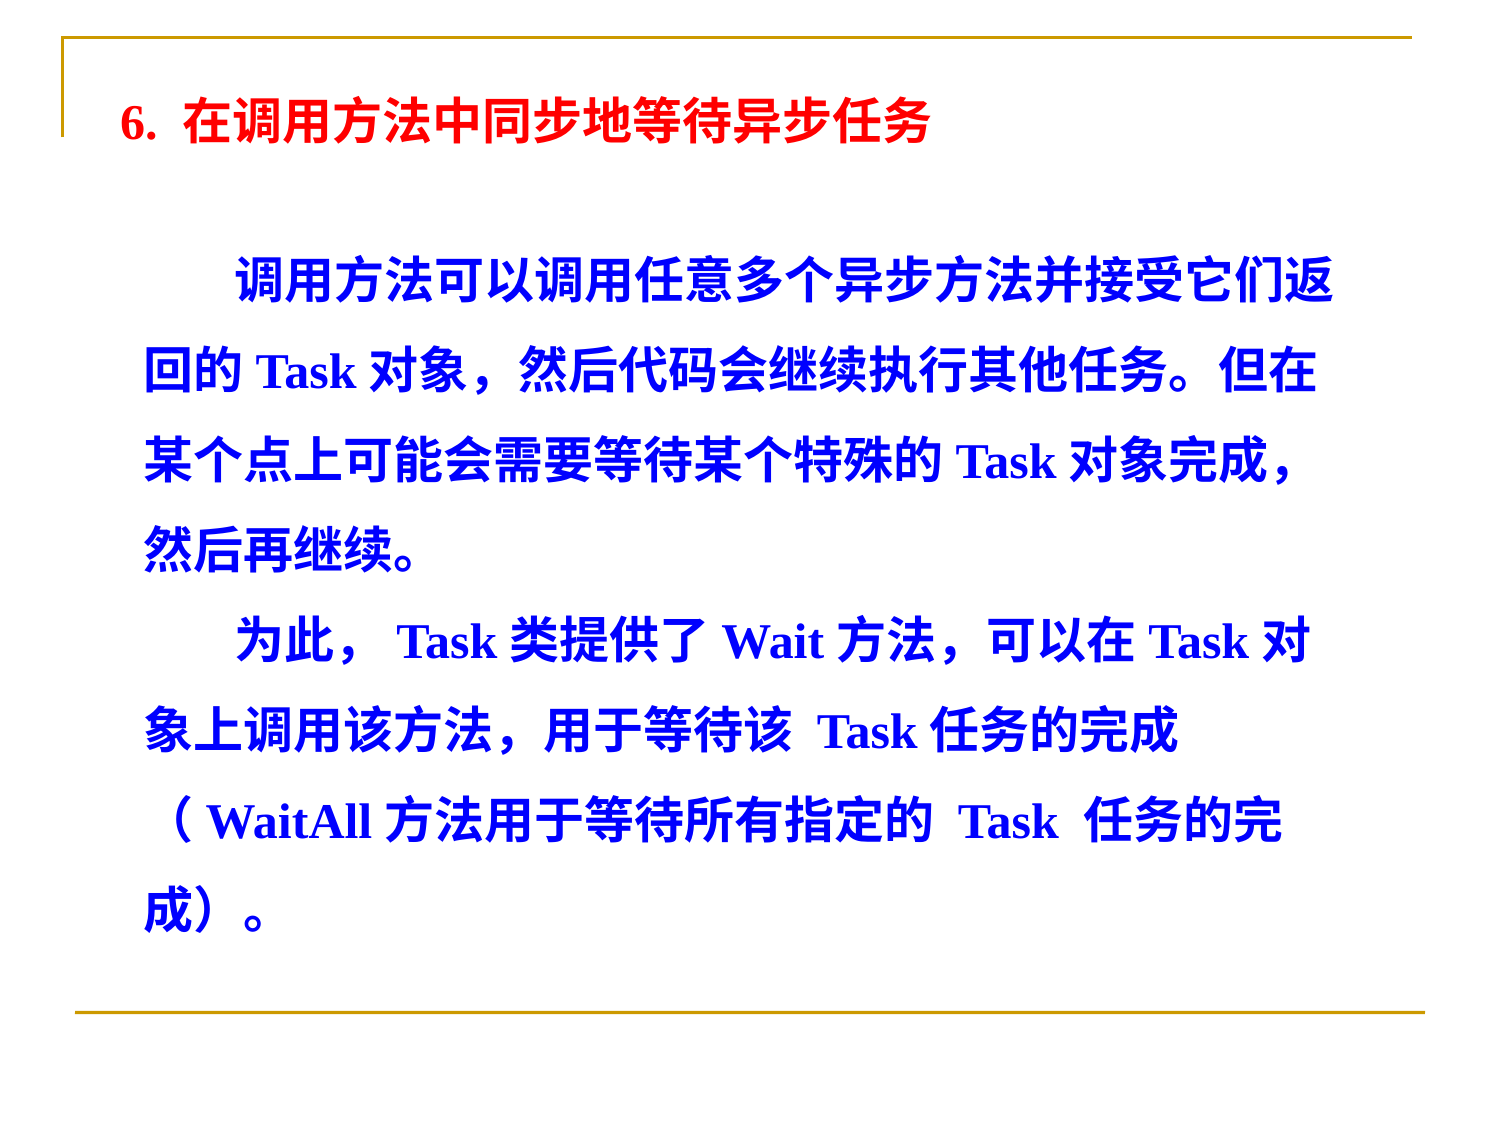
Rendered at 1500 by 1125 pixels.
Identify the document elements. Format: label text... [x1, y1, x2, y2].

text_box 6. 在调用方法中同步地等待异步任务 [105, 81, 1231, 157]
text_box 调用方法可以调用任意多个异步方法并接受它们返回的Task对象，然后代码会继续执行其他任务。但在某个点上可能会需要等待某个特殊的Task对象完成，然后再继续。 为此，Task类提供了Wait方法，可以在Task对象上调用该方法，用于等待该 Task任务的完成（WaitAll方法用于等待所有指定的 Task 任务的完成）。 [128, 210, 1360, 946]
